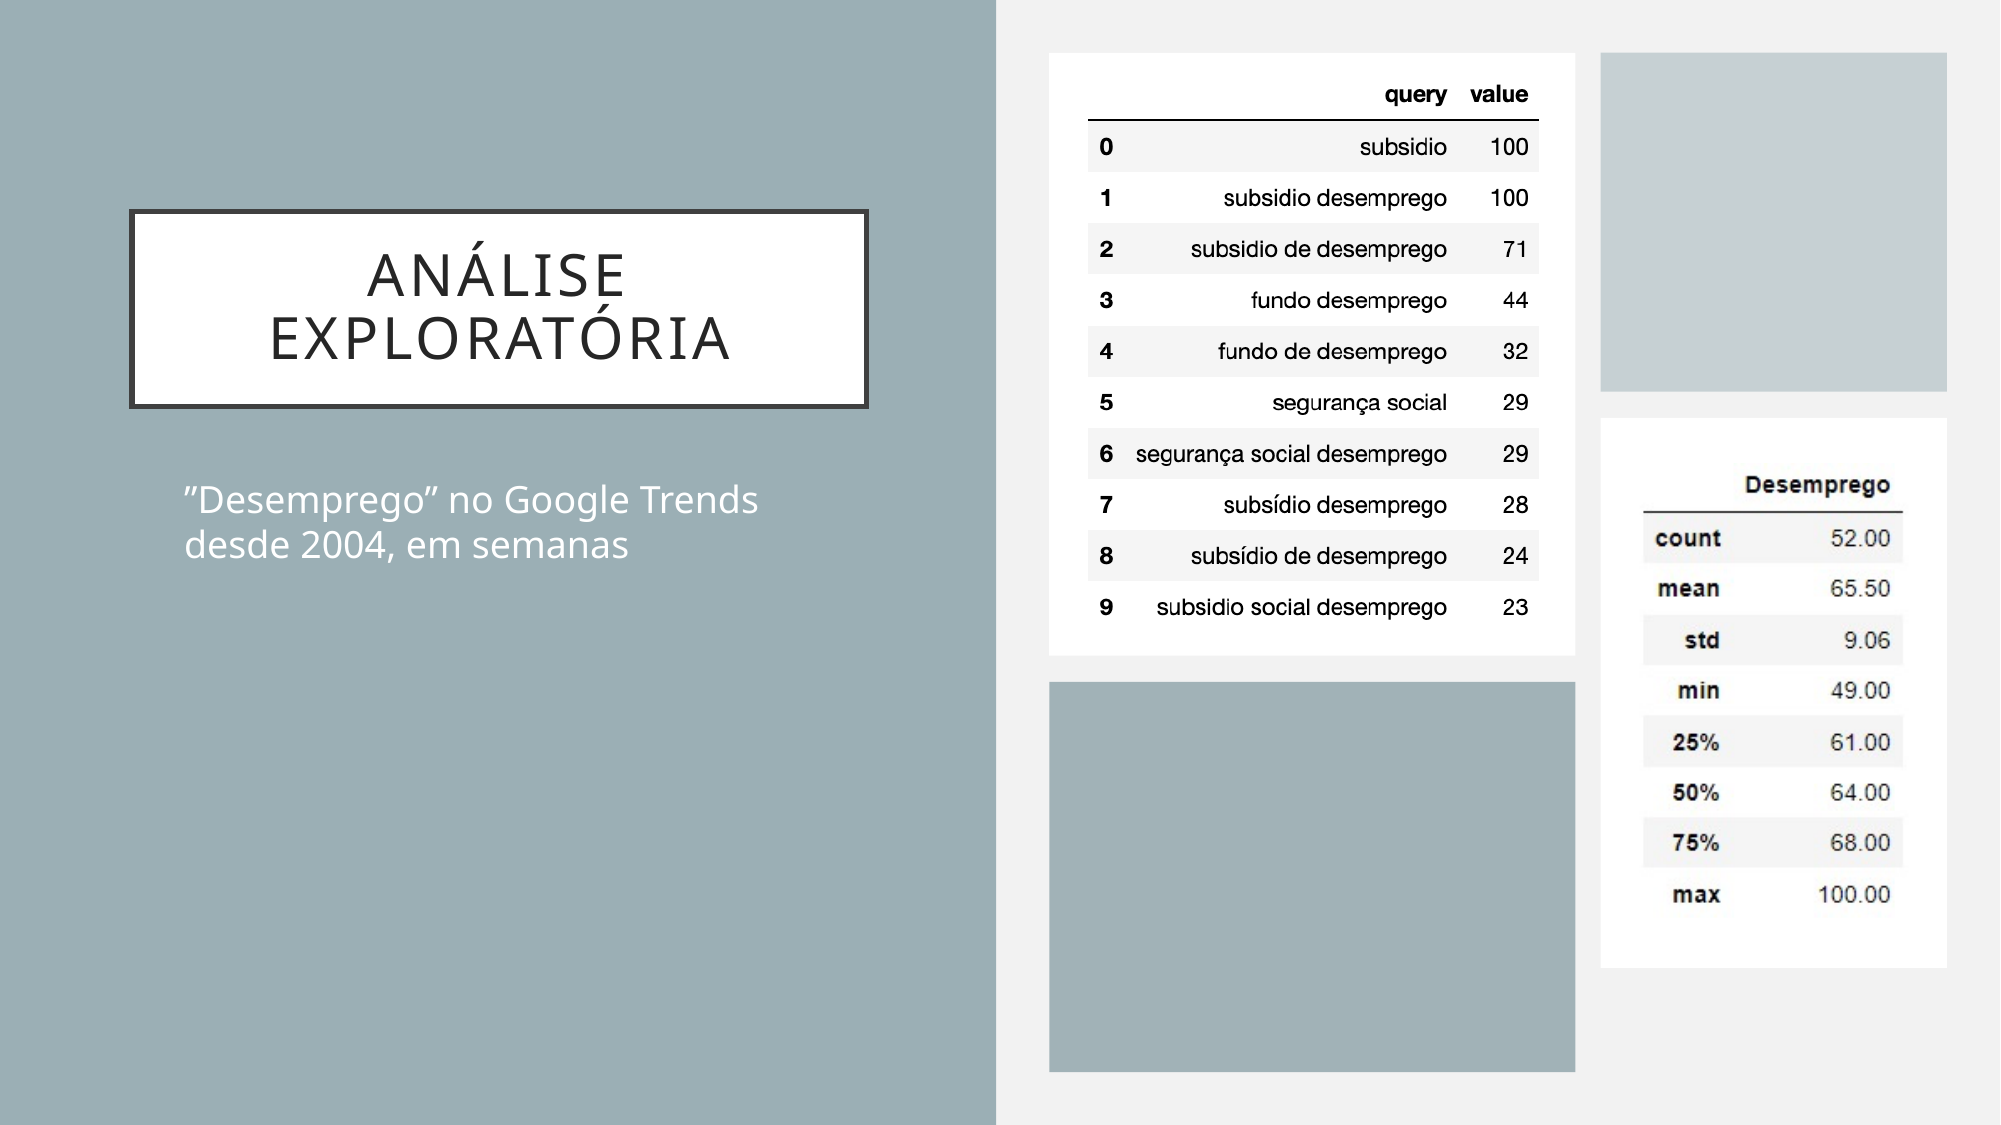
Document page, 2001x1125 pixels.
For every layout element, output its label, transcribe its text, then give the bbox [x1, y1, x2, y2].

text_box [1047, 51, 1577, 658]
text_box [1598, 416, 1949, 970]
text_box [1598, 51, 1949, 394]
text_box [0, 0, 998, 1125]
title Análise exploratória [129, 209, 869, 409]
picture [1627, 463, 1921, 924]
list ”Desemprego” no Google Trends desde 2004, em semanas [131, 468, 867, 968]
text_box [1047, 680, 1578, 1074]
picture [1086, 79, 1539, 629]
